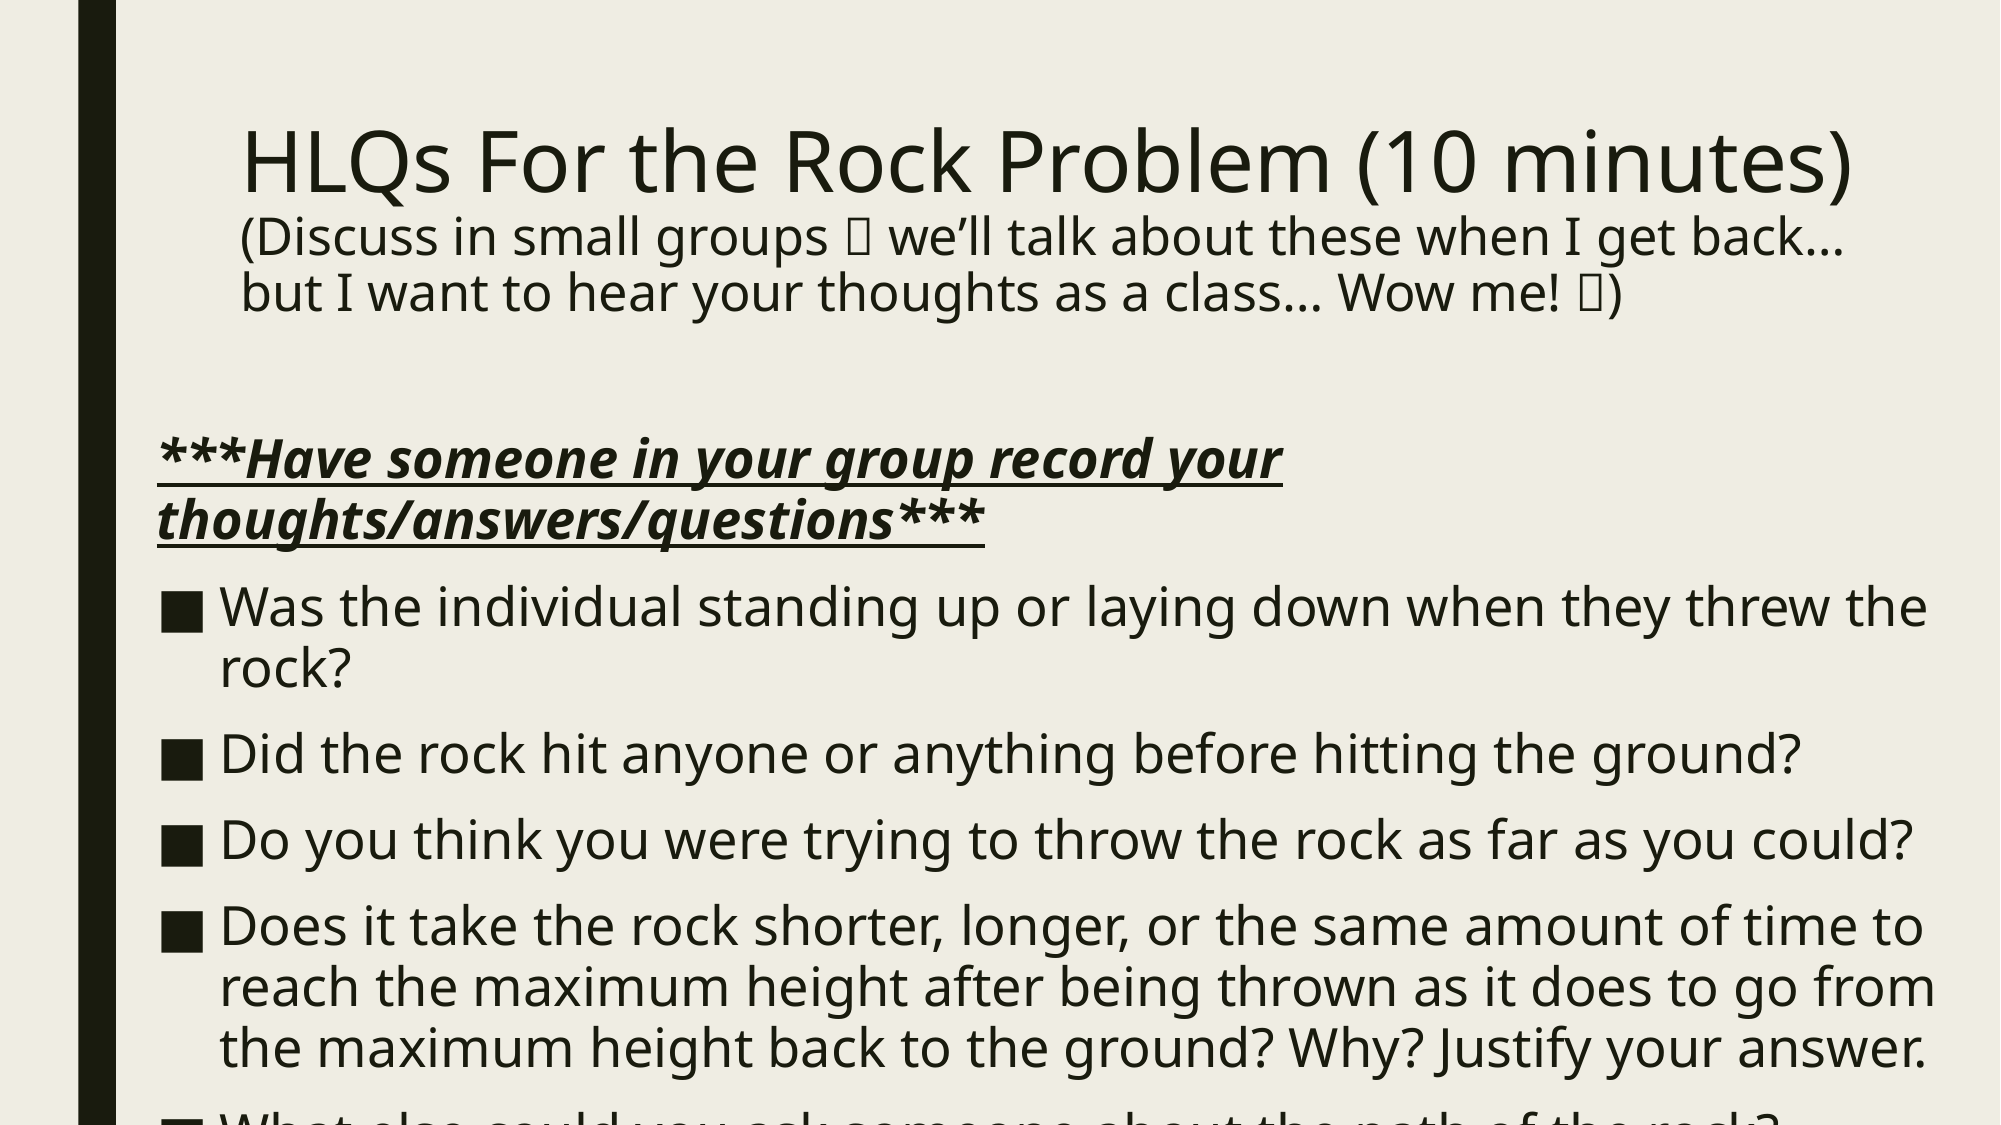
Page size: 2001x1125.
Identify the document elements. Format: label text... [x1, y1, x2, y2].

list ***Have someone in your group record your thoughts/answers/questions*** Was the individual standing up or laying down when they threw the rock? Did the rock hit anyone or anything before hitting the ground? Do you think you were trying to throw the rock as far as you could? Does it take the rock shorter, longer, or the same amount of time to reach the maximum height after being thrown as it does to go from the maximum height back to the ground? Why? Justify your answer. What else could you ask someone about the path of the rock? [141, 422, 1978, 1011]
title HLQs For the Rock Problem (10 minutes) (Discuss in small groups  we’ll talk about these when I get back… but I want to hear your thoughts as a class… Wow me! ) [225, 112, 1946, 357]
